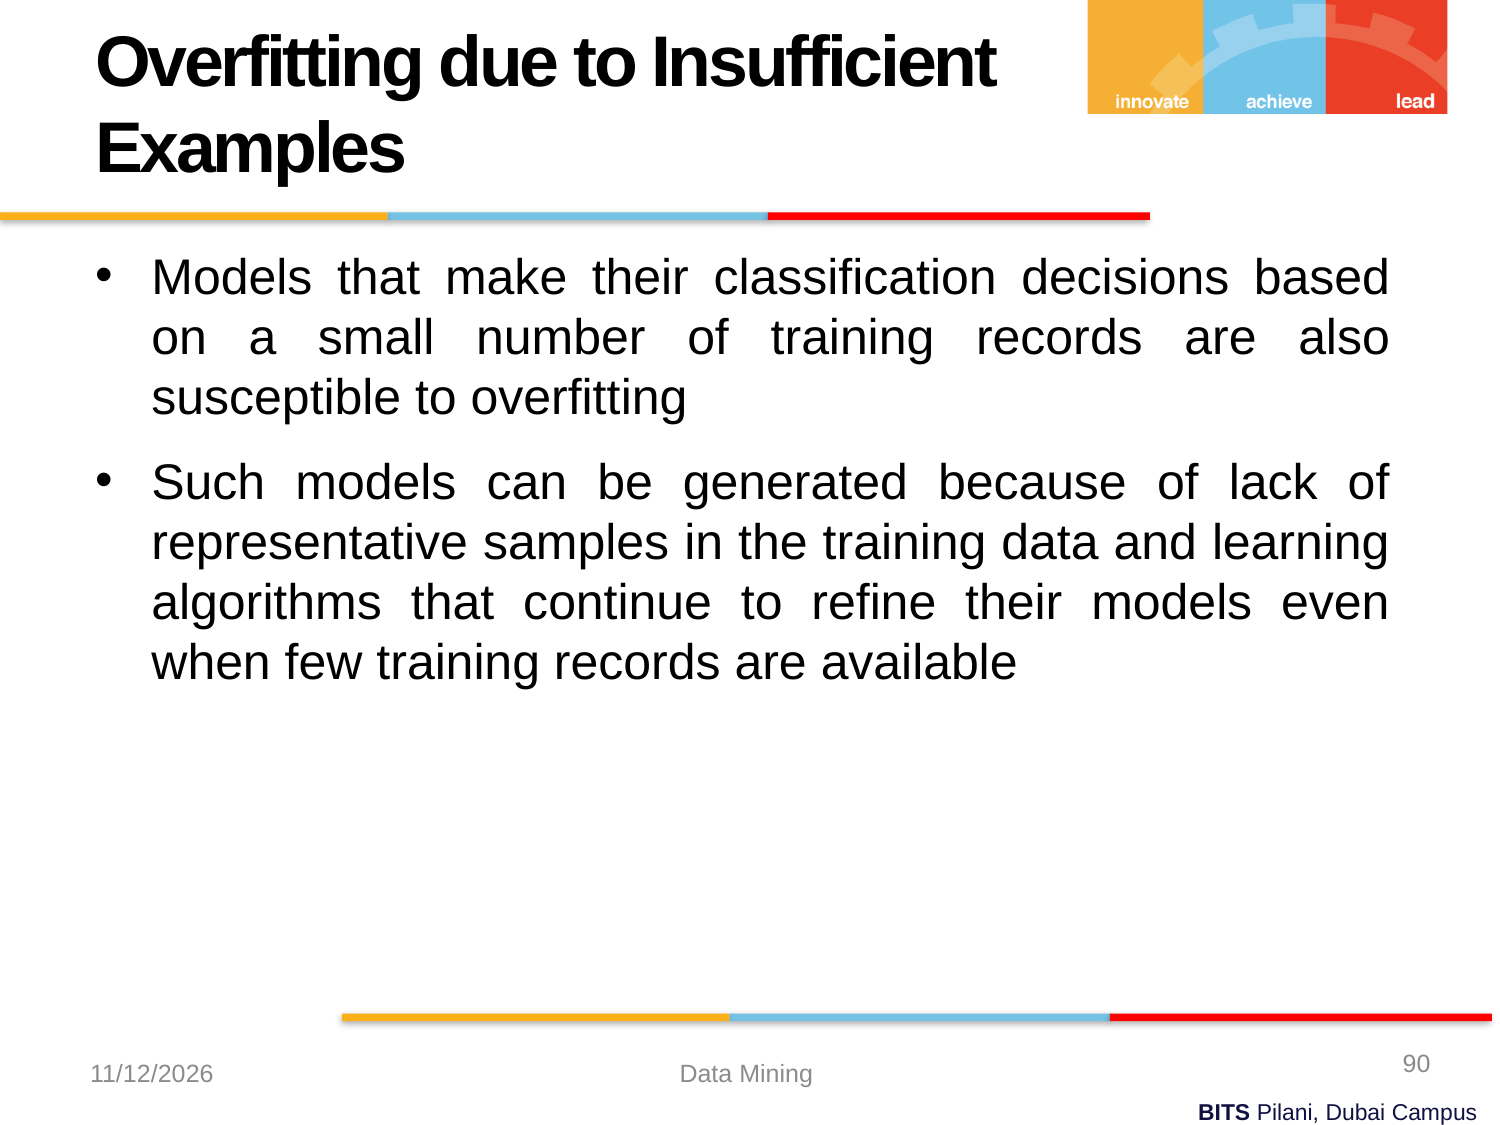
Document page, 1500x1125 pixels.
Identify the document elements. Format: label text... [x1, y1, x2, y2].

list Models that make their classification decisions based on a small number of training records are also susceptible to overfitting Such models can be generated because of lack of representative samples in the training data and learning algorithms that continue to refine their models even when few training records are available [80, 237, 1406, 980]
slide_number 90 [1095, 1032, 1446, 1093]
footer Data Mining [512, 1042, 988, 1103]
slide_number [75, 1042, 425, 1103]
picture [1087, 0, 1448, 114]
title Overfitting due to Insufficient Examples [80, 6, 1075, 195]
